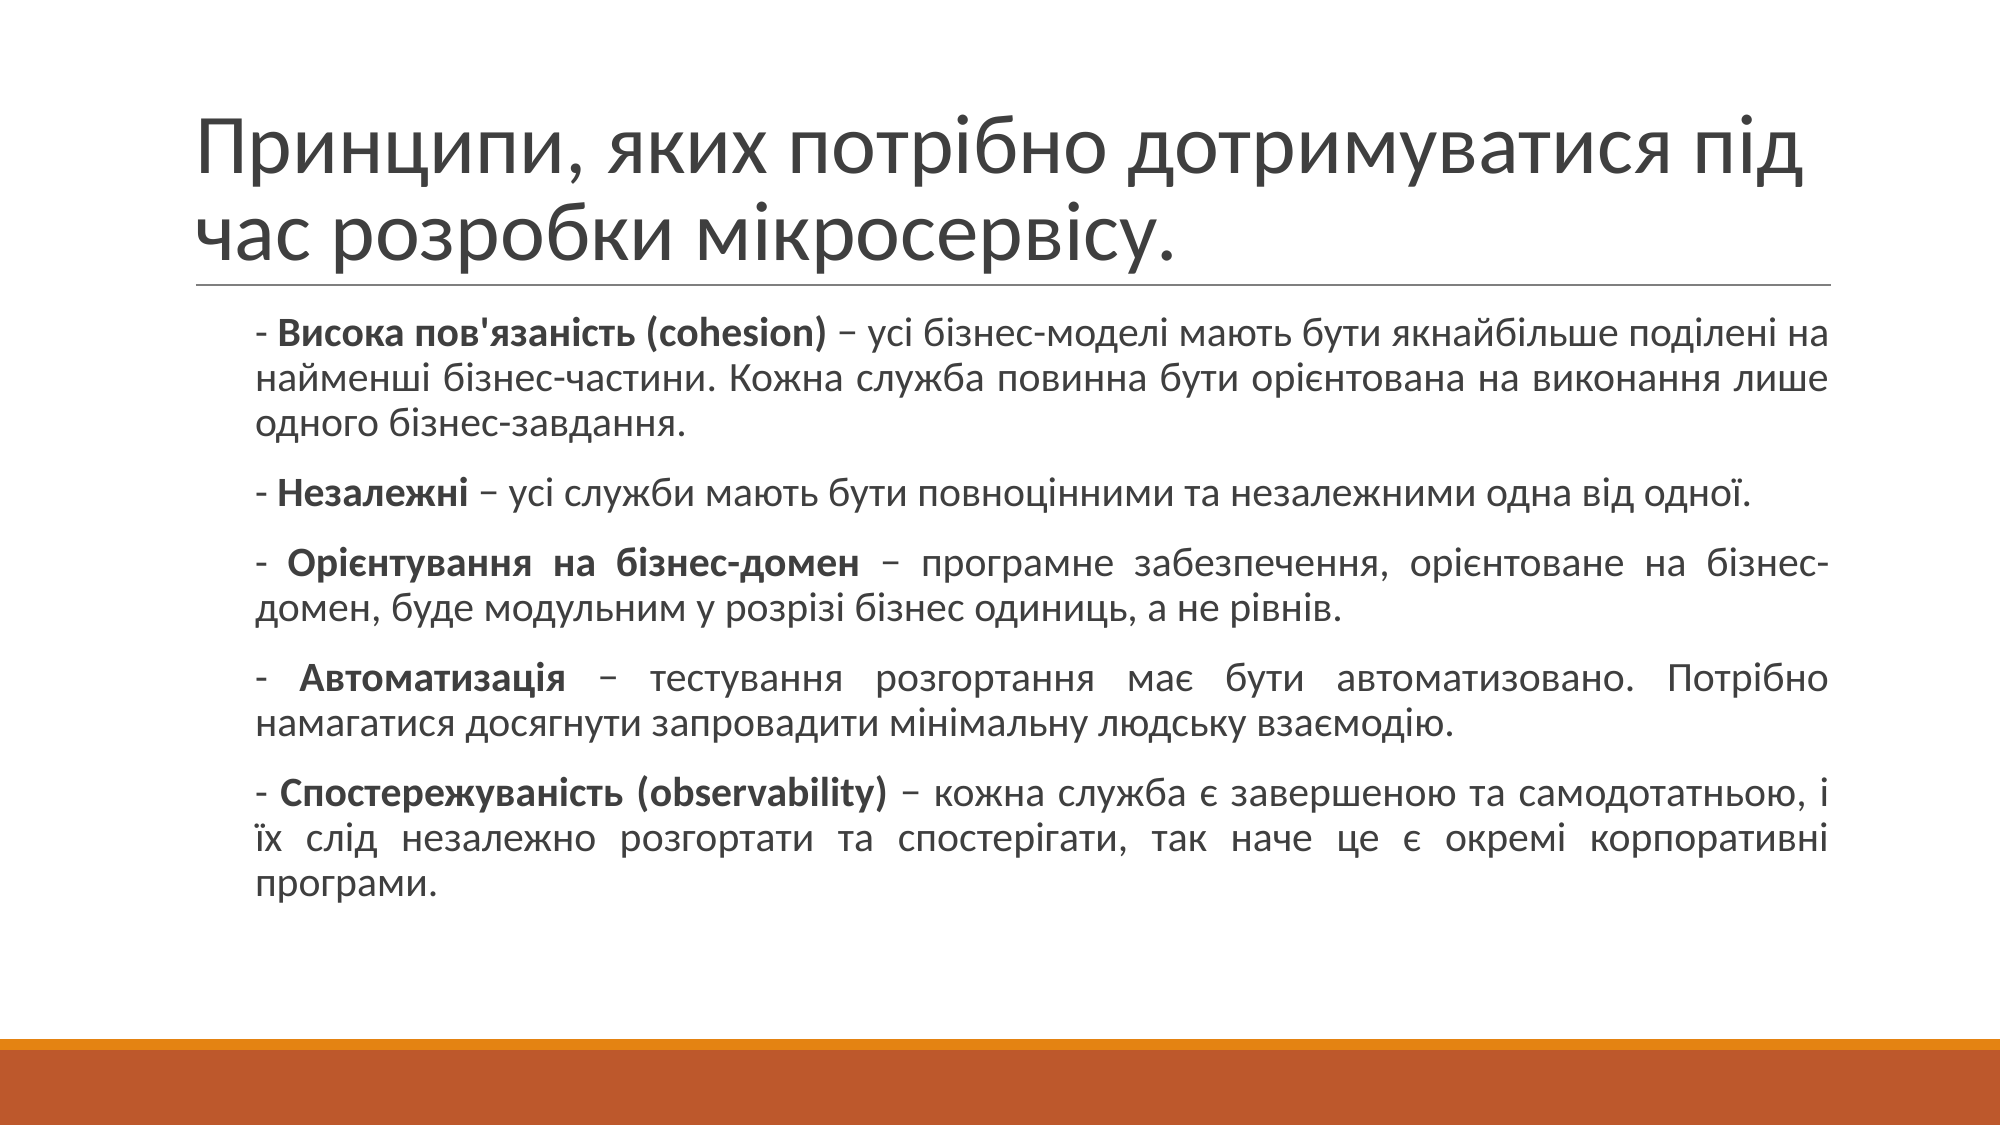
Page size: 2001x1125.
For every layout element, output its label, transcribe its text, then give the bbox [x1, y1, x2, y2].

title Принципи, яких потрібно дотримуватися під час розробки мікросервісу. [180, 47, 1830, 285]
list - Висока пов'язаність (cohesion) − усі бізнес-моделі мають бути якнайбільше поділені на найменші бізнес-частини. Кожна служба повинна бути орієнтована на виконання лише одного бізнес-завдання. - Незалежні − усі служби мають бути повноцінними та незалежними одна від одної. - Орієнтування на бізнес-домен − програмне забезпечення, орієнтоване на бізнес-домен, буде модульним у розрізі бізнес одиниць, а не рівнів. - Автоматизація − тестування розгортання має бути автоматизовано. Потрібно намагатися досягнути запровадити мінімальну людську взаємодію. - Спостережуваність (observability) − кожна служба є завершеною та самодотатньою, і їх слід незалежно розгортати та спостерігати, так наче це є окремі корпоративні програми. [180, 302, 1830, 963]
